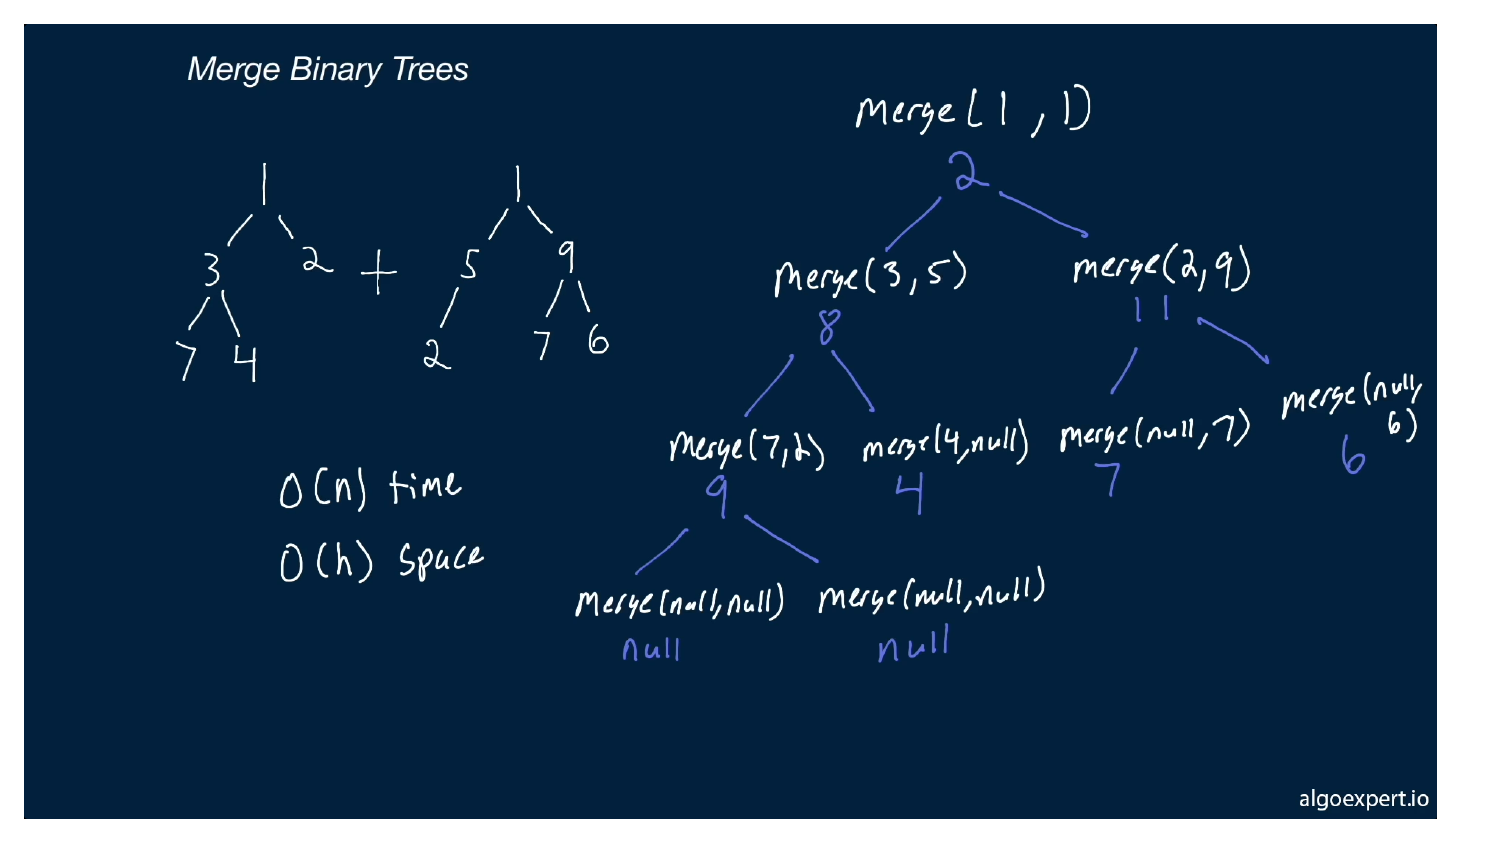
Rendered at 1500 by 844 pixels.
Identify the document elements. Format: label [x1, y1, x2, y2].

picture [24, 24, 1437, 819]
